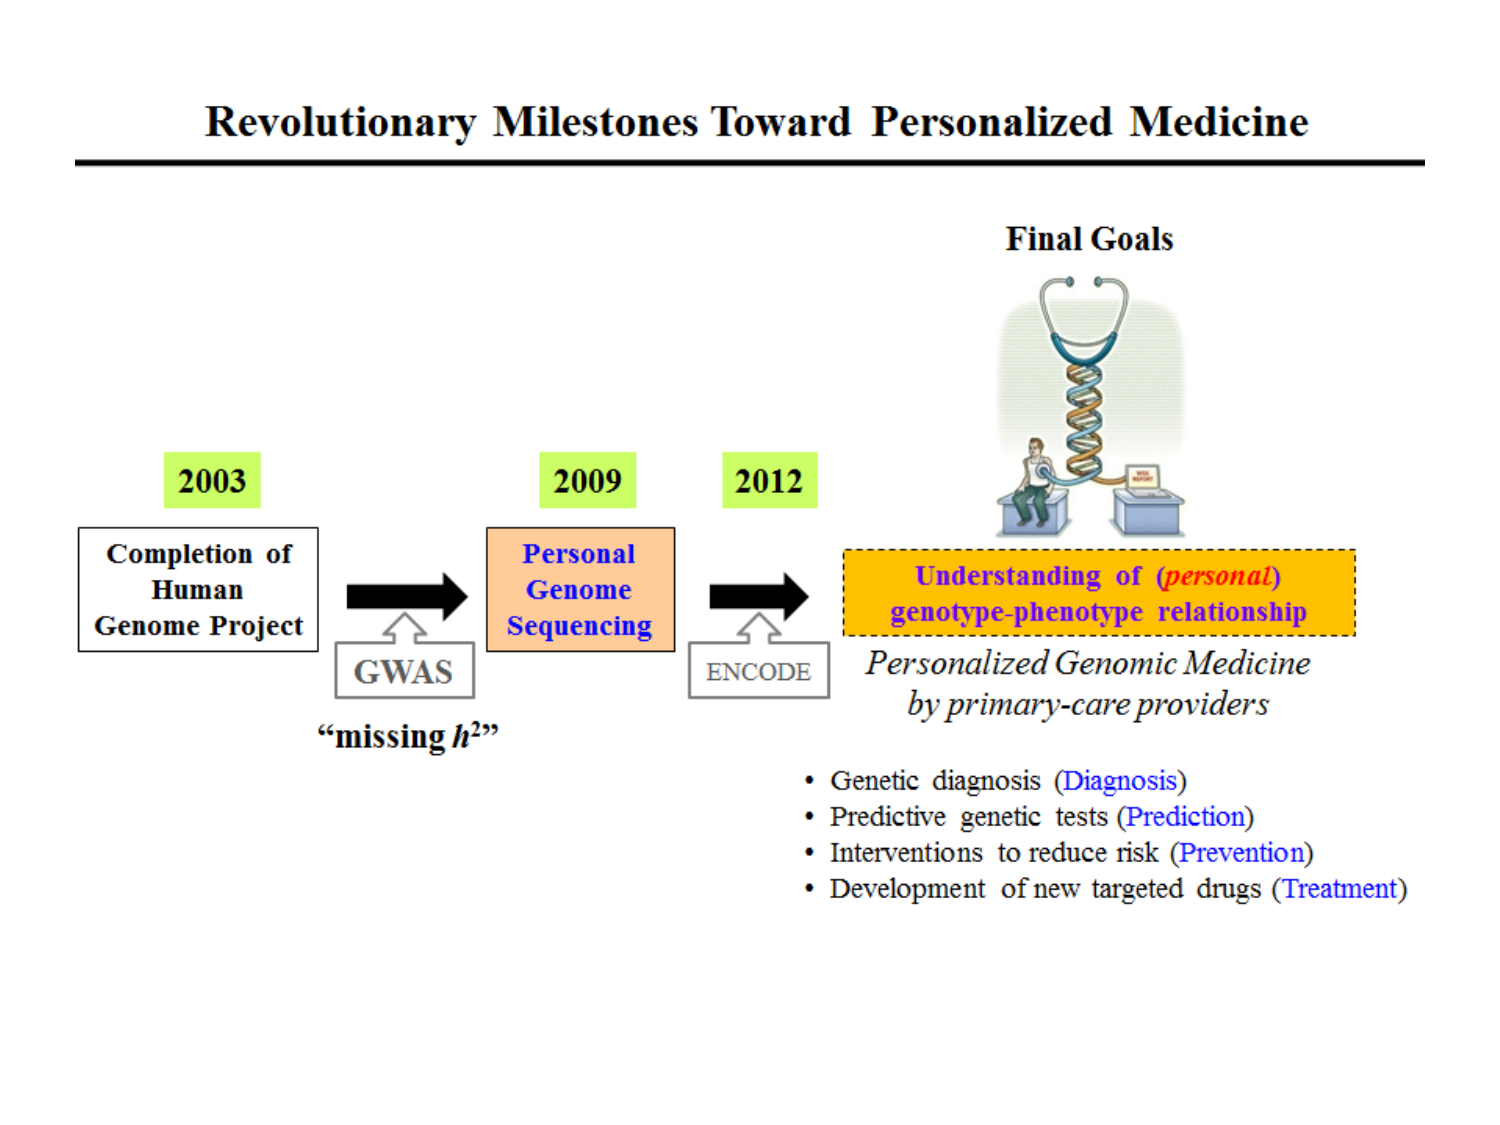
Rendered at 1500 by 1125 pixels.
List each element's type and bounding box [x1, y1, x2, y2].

picture [75, 58, 1425, 1067]
